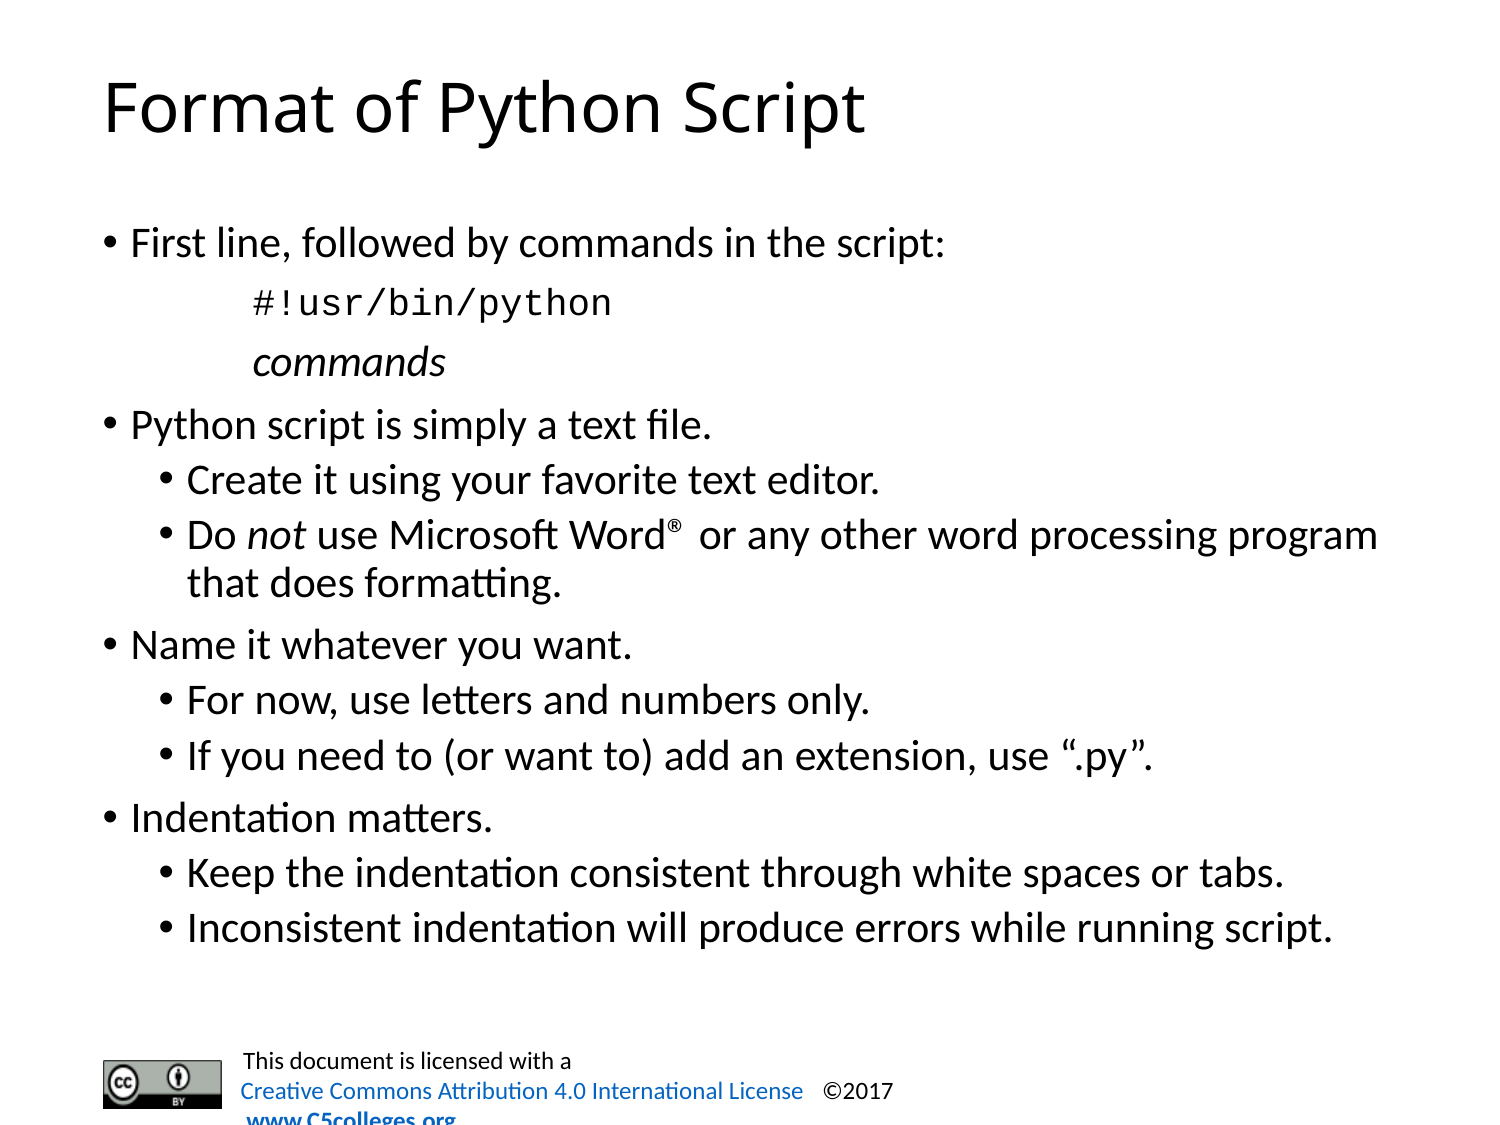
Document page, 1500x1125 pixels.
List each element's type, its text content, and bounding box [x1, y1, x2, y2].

title Format of Python Script [87, 1, 1382, 212]
list First line, followed by commands in the script: #!usr/bin/python commands Python script is simply a text file. Create it using your favorite text editor. Do not use Microsoft Word® or any other word processing program that does formatting. Name it whatever you want. For now, use letters and numbers only. If you need to (or want to) add an extension, use “.py”. Indentation matters. Keep the indentation consistent through white spaces or tabs. Inconsistent indentation will produce errors while running script. [87, 212, 1425, 1050]
picture [103, 1060, 222, 1109]
